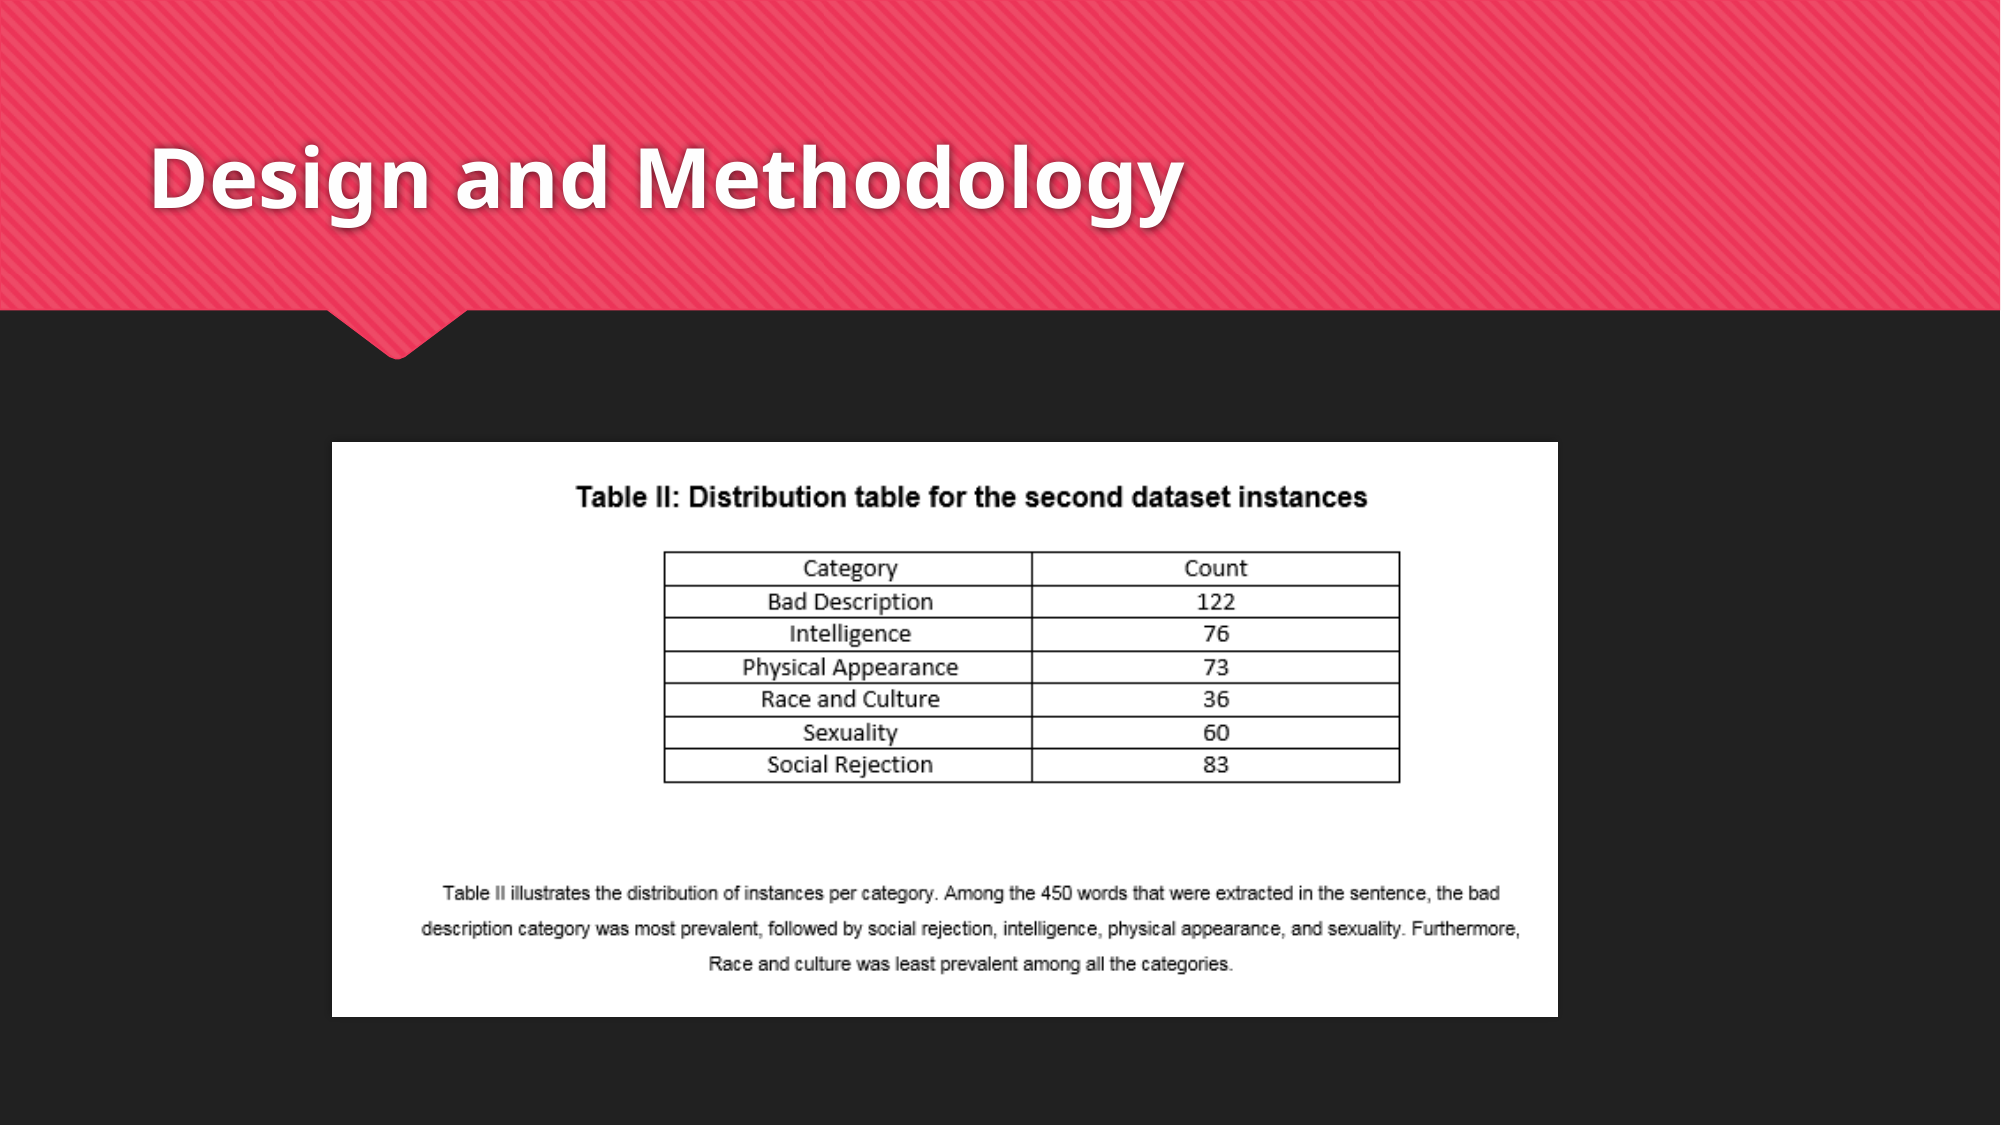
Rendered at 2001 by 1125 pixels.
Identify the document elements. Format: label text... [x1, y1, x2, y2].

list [332, 442, 1558, 1017]
title Design and Methodology [132, 73, 1868, 233]
